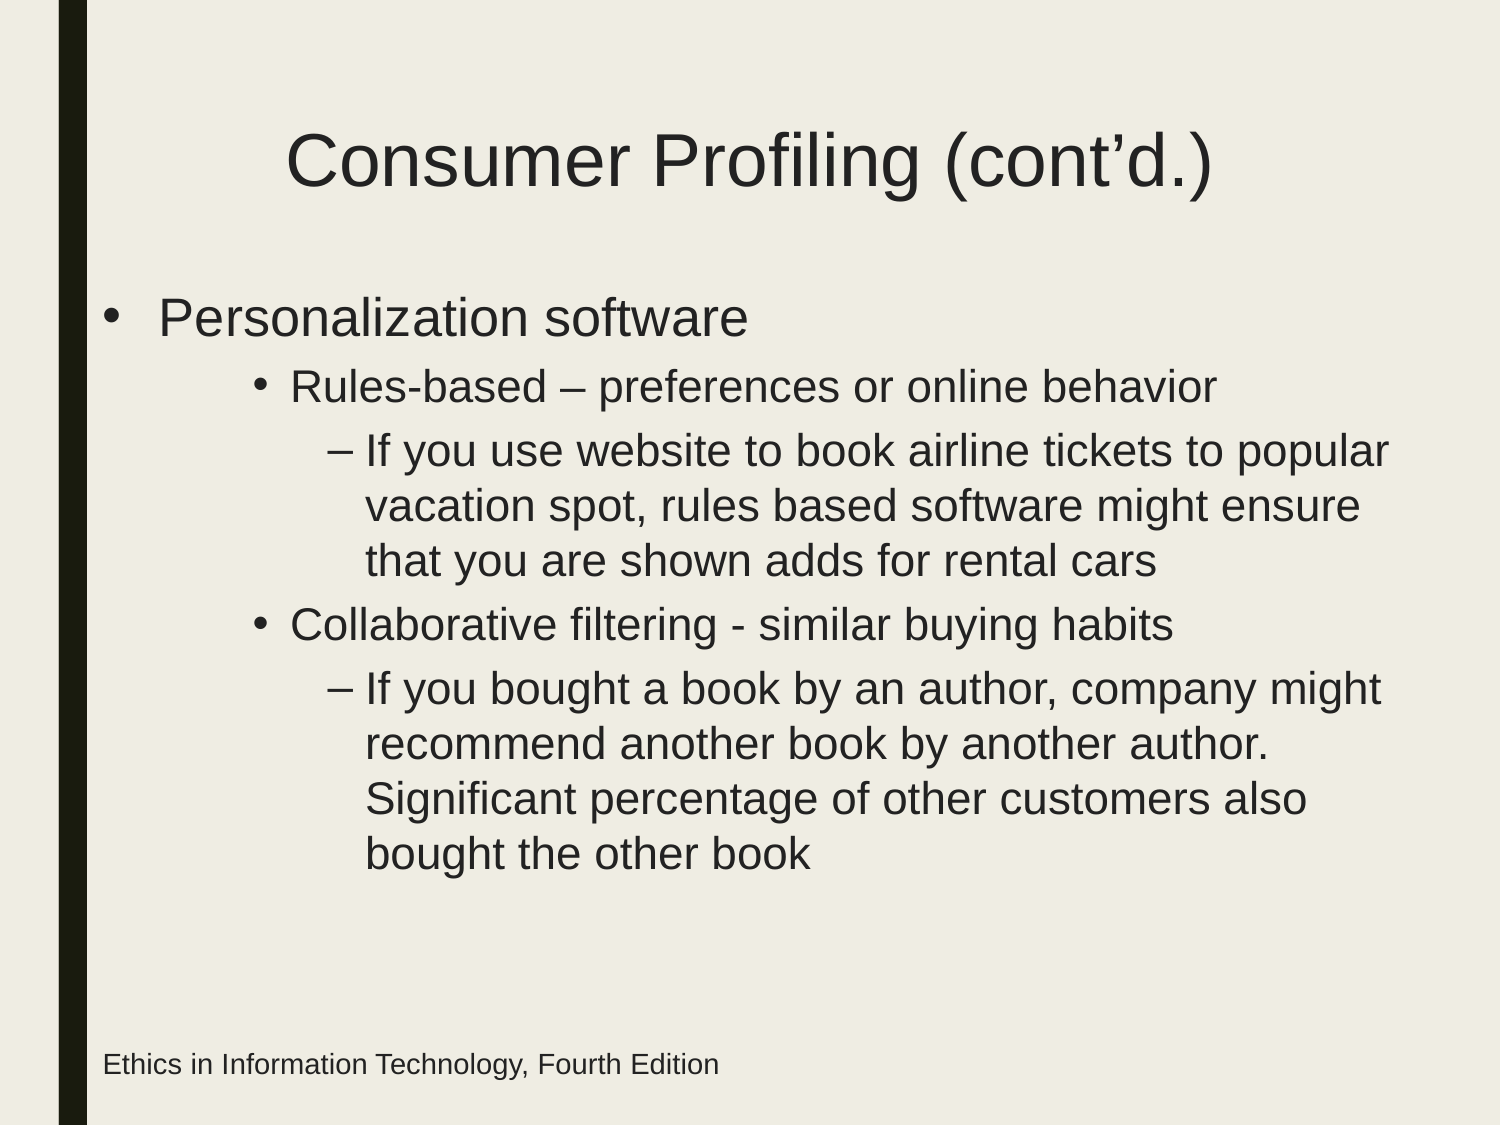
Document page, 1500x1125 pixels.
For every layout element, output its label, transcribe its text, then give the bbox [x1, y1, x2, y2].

text_box Ethics in Information Technology, Fourth Edition [87, 1037, 1413, 1100]
list Personalization software Rules-based – preferences or online behavior If you use website to book airline tickets to popular vacation spot, rules based software might ensure that you are shown adds for rental cars Collaborative filtering - similar buying habits If you bought a book by an author, company might recommend another book by another author. Significant percentage of other customers also bought the other book [87, 275, 1413, 1025]
title Consumer Profiling (cont’d.) [87, 62, 1413, 250]
